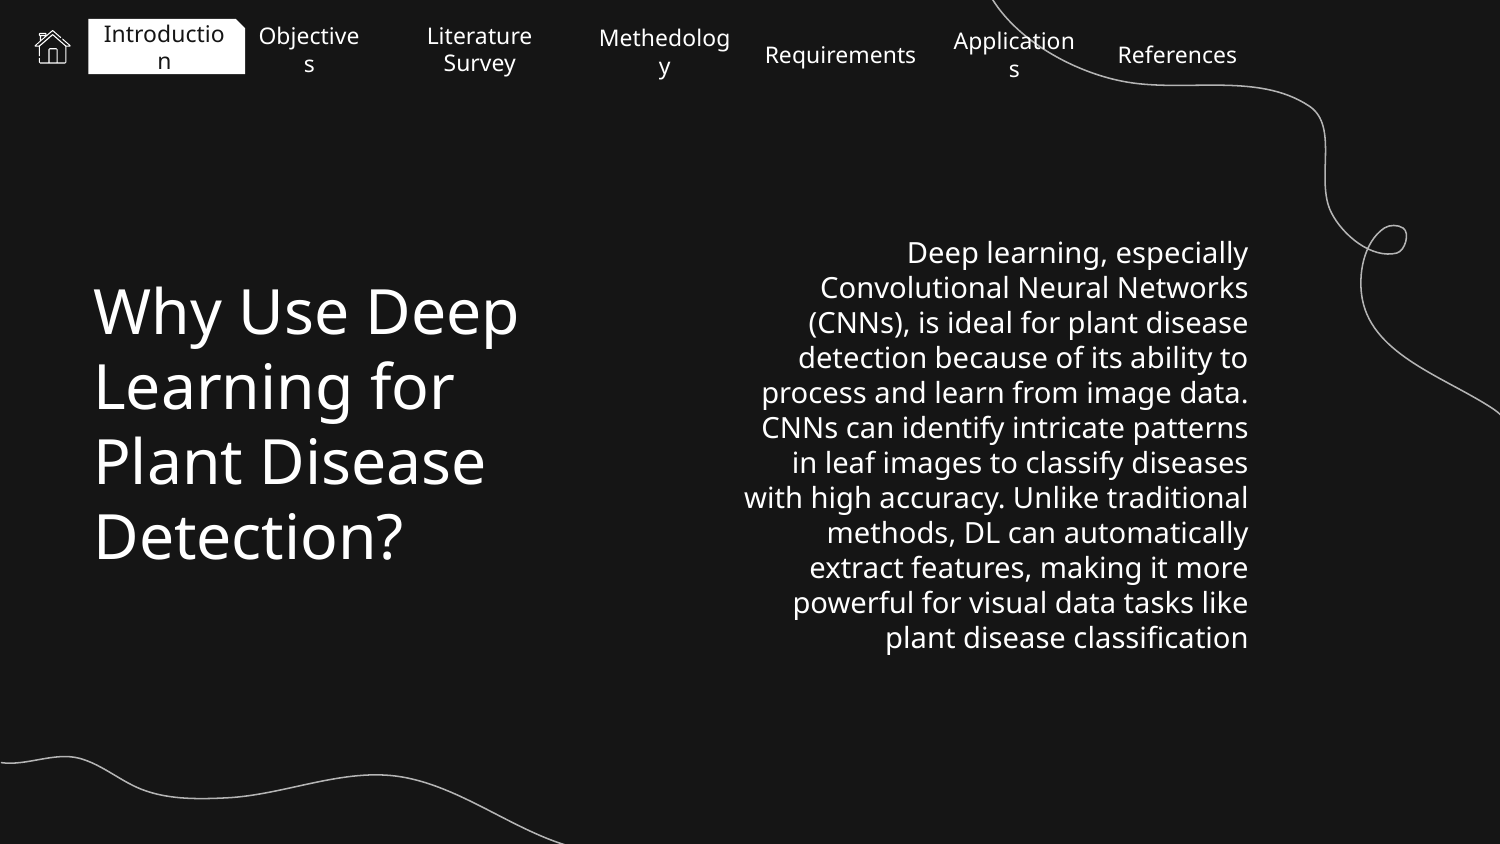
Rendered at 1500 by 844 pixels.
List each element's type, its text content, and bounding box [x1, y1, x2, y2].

title Why Use Deep Learning for Plant Disease Detection? [78, 254, 627, 590]
text_box Deep learning, especially Convolutional Neural Networks (CNNs), is ideal for plant disease detection because of its ability to process and learn from image data. CNNs can identify intricate patterns in leaf images to classify diseases with high accuracy. Unlike traditional methods, DL can automatically extract features, making it more powerful for visual data tasks like plant disease classification [715, 241, 1264, 647]
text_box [0, 0, 1280, 96]
